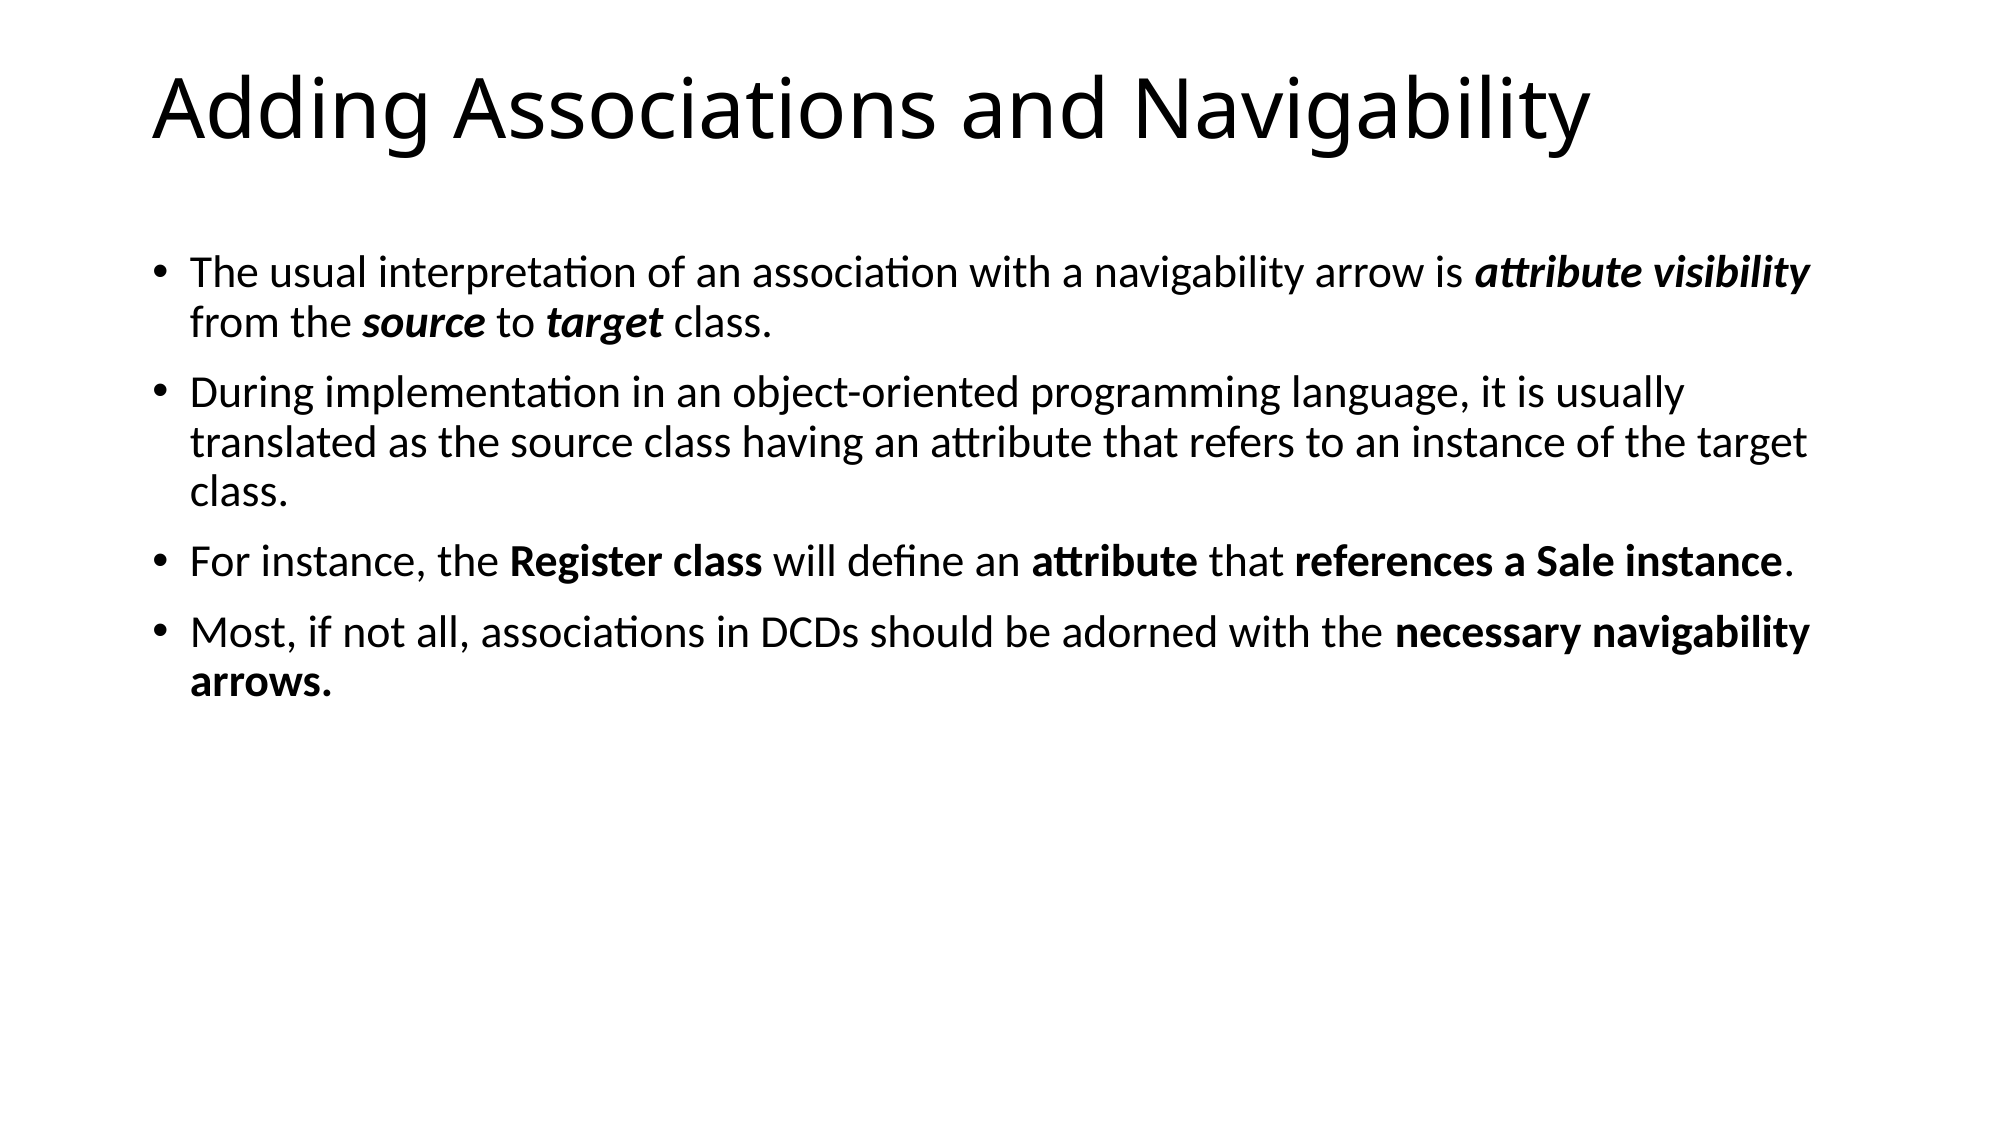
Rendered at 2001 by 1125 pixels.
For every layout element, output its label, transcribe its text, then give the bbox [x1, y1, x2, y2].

list The usual interpretation of an association with a navigability arrow is attribute visibility from the source to target class. During implementation in an object-oriented programming language, it is usually translated as the source class having an attribute that refers to an instance of the target class. For instance, the Register class will define an attribute that references a Sale instance. Most, if not all, associations in DCDs should be adorned with the necessary navigability arrows. [137, 240, 1863, 1014]
title Adding Associations and Navigability [137, 3, 1863, 221]
